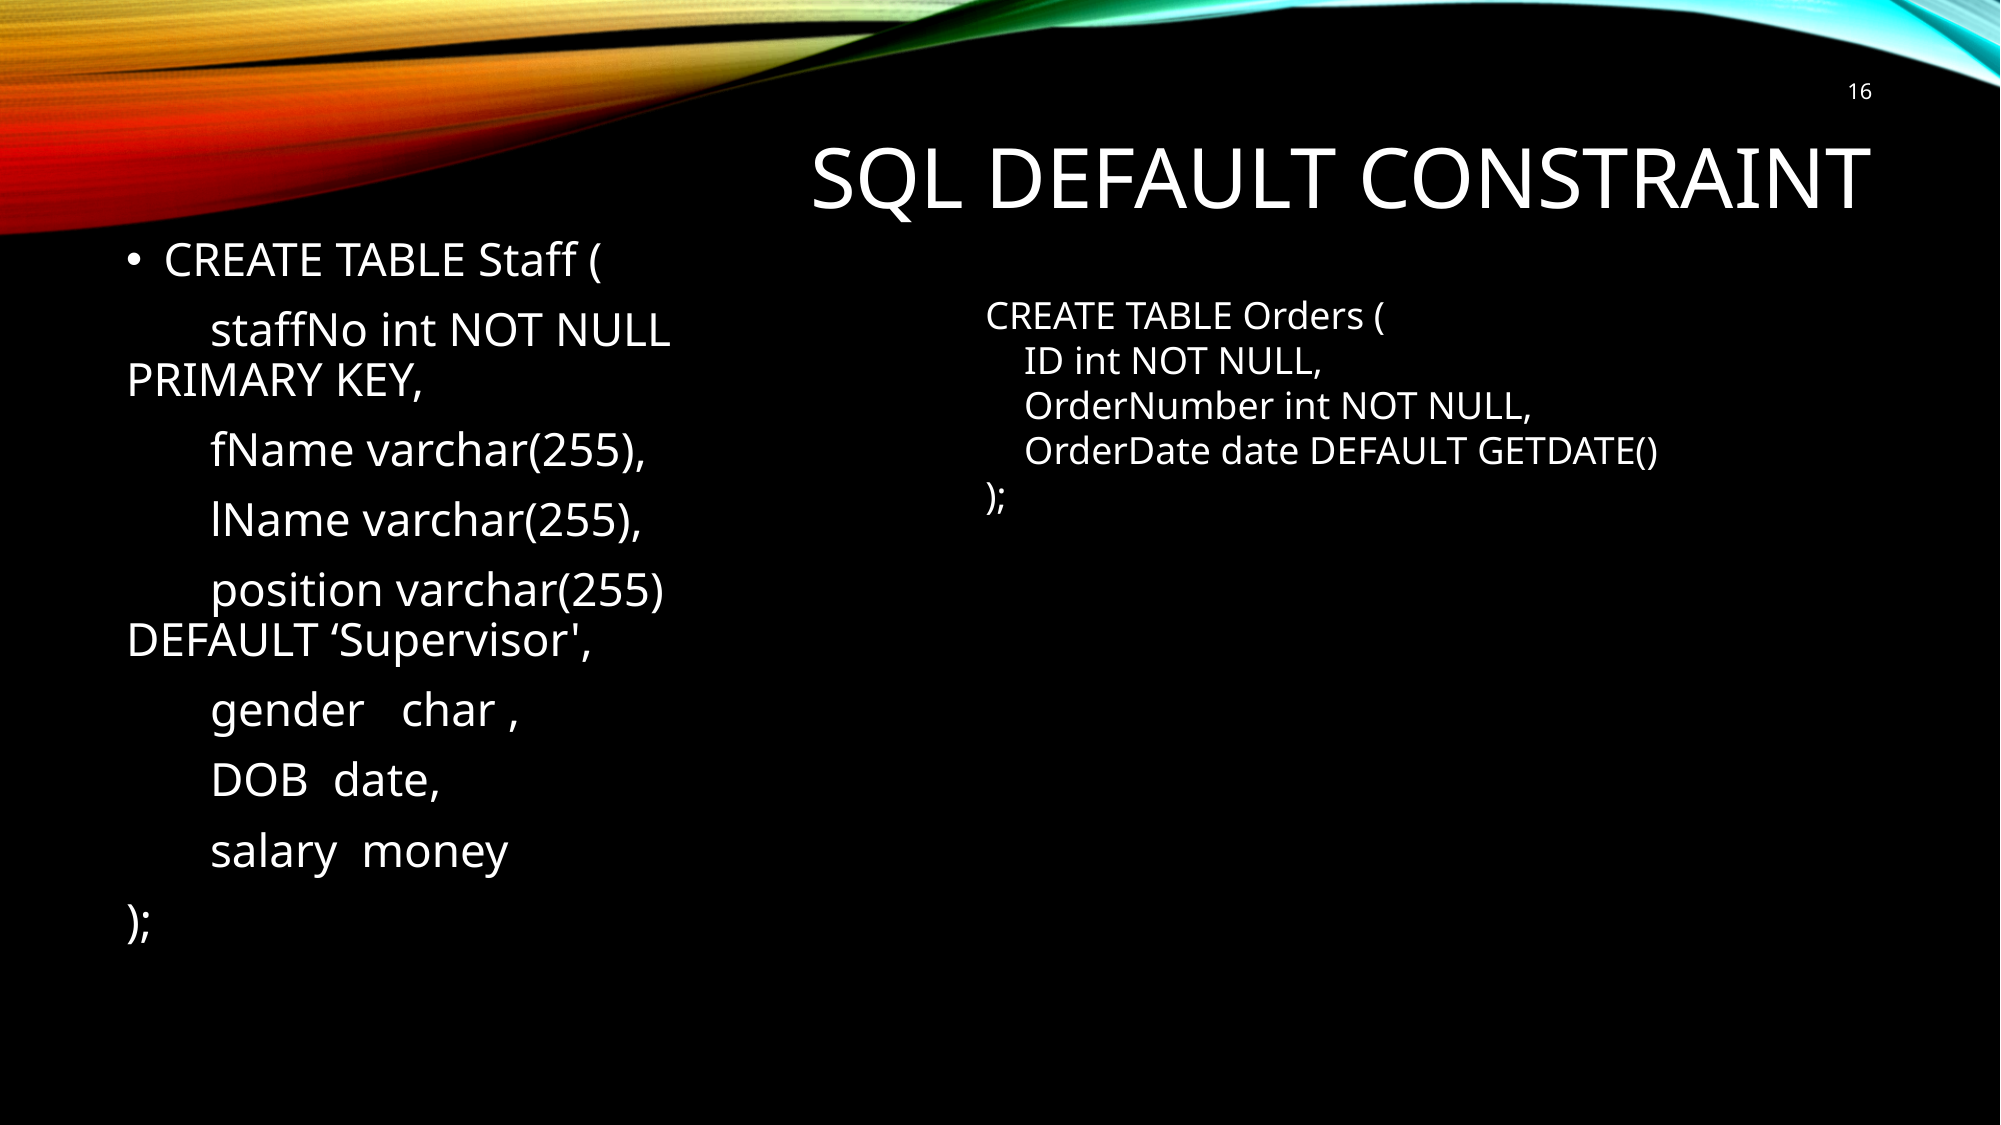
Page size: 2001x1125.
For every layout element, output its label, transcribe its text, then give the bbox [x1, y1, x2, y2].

list CREATE TABLE Staff ( staffNo int NOT NULL PRIMARY KEY, fName varchar(255), lName varchar(255), position varchar(255) DEFAULT ‘Supervisor', gender char , DOB date, salary money ); [111, 229, 971, 992]
slide_number 16 [1437, 62, 1888, 123]
title SQL DEFAULT Constraint [474, 125, 1888, 338]
picture [0, 0, 2000, 237]
text_box CREATE TABLE Orders ( ID int NOT NULL, OrderNumber int NOT NULL, OrderDate date DEFAULT GETDATE() ); [970, 284, 1706, 525]
